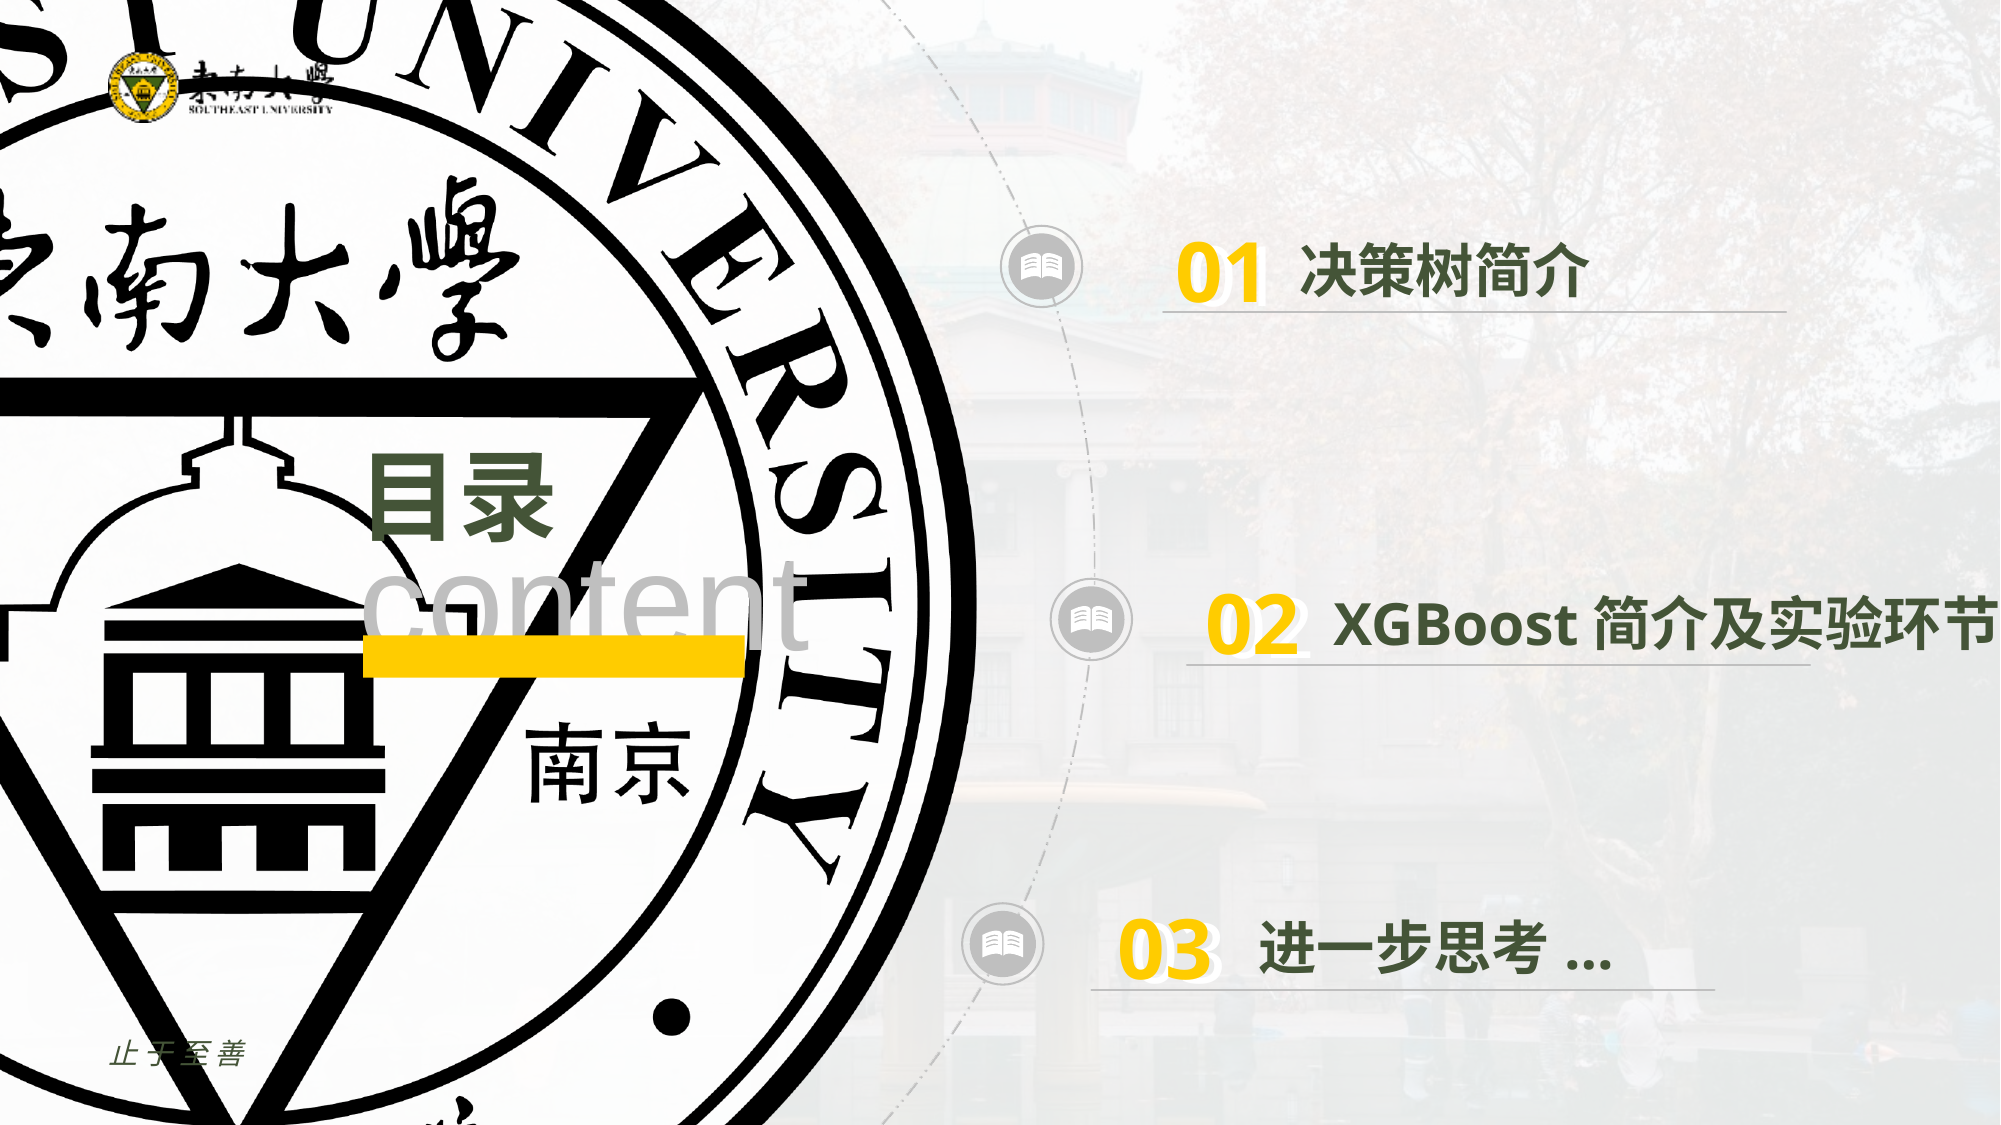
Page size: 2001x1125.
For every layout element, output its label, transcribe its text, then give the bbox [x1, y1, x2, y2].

text_box 进一步思考... [1249, 903, 1715, 989]
slide_number 止于至善 [108, 1022, 657, 1083]
picture [0, 0, 1096, 1125]
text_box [1114, 888, 1249, 1009]
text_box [1172, 211, 1307, 332]
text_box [1202, 563, 1337, 685]
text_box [962, 903, 1044, 985]
text_box 决策树简介 [1307, 226, 1617, 311]
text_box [1050, 578, 1133, 661]
text_box XGBoost简介及实验环节 [1337, 579, 2000, 665]
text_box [1000, 225, 1083, 308]
